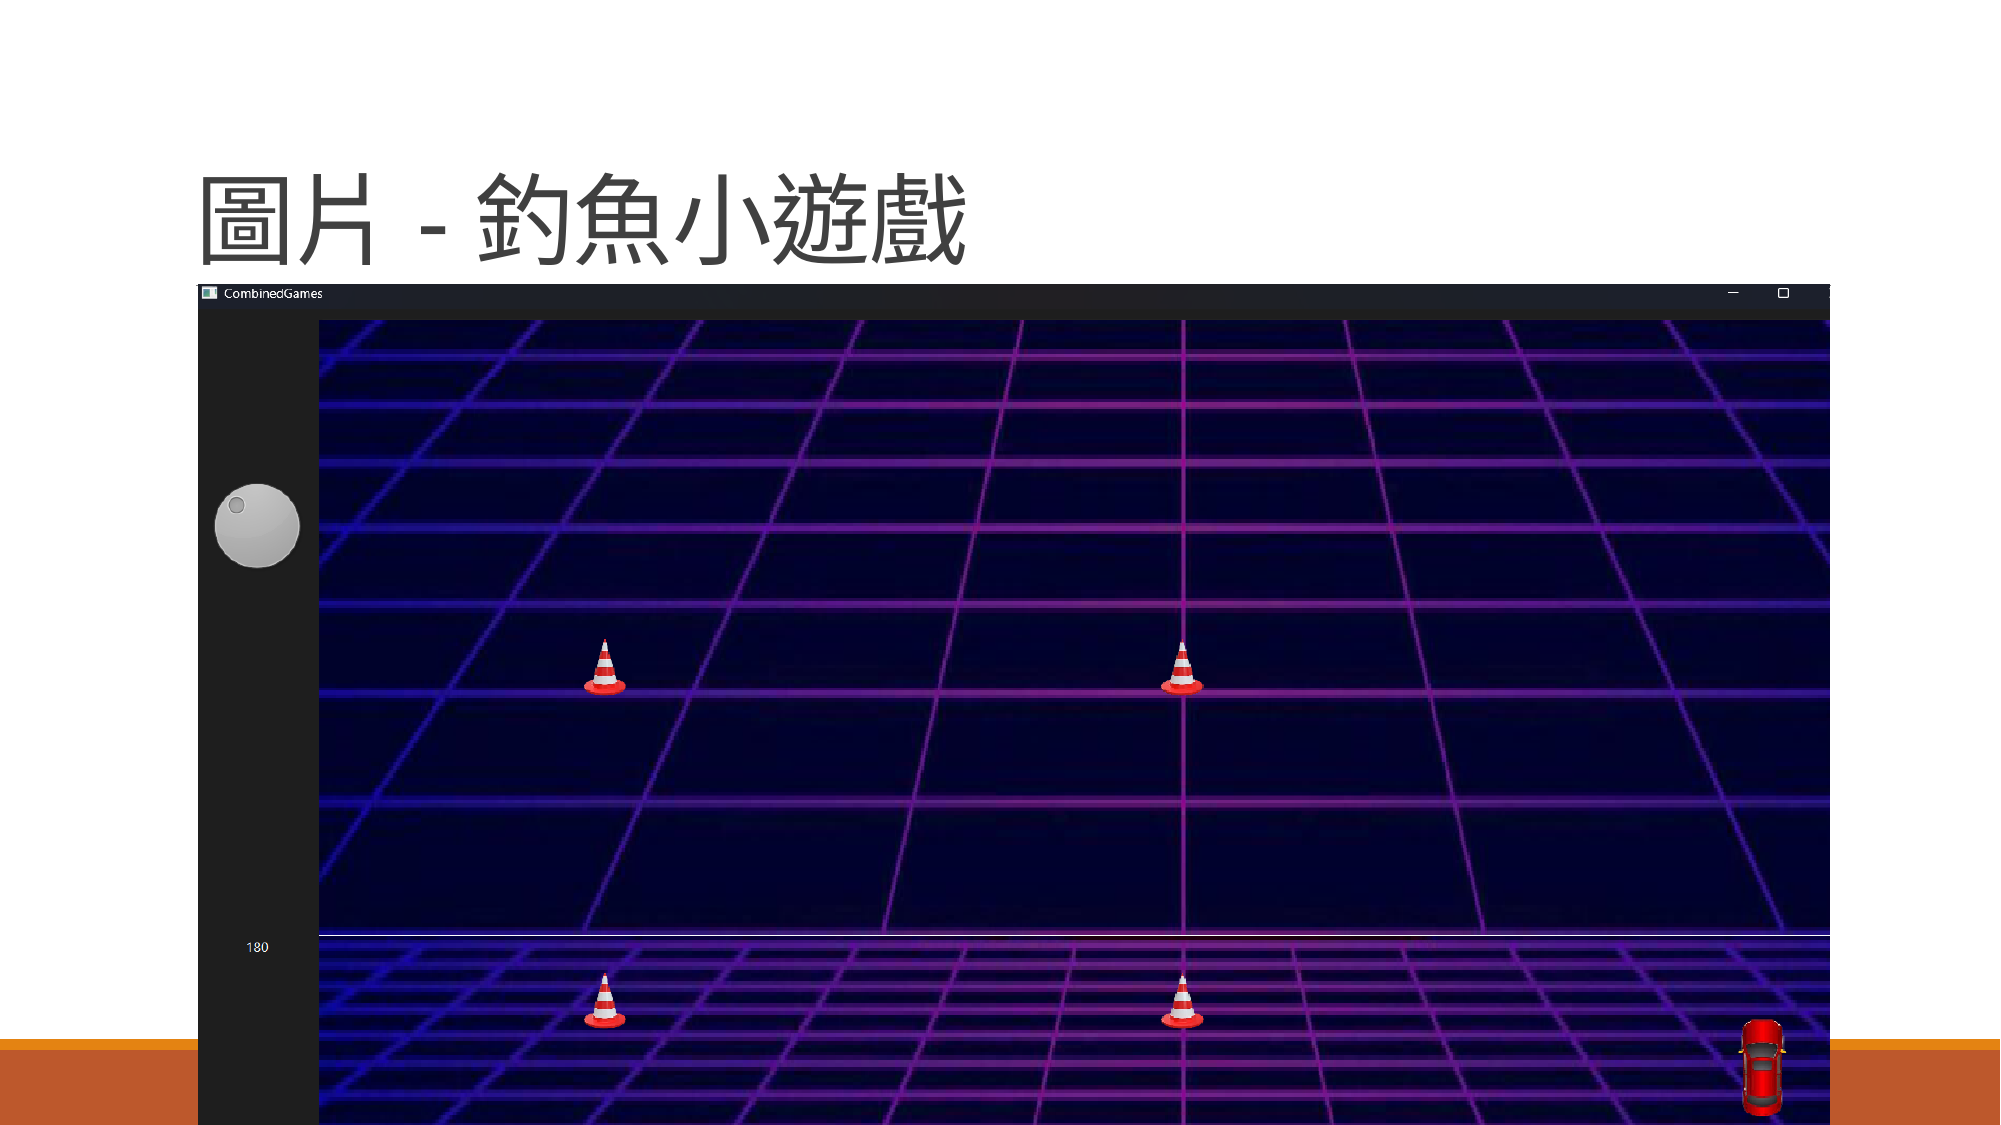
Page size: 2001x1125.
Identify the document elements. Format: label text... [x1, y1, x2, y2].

title 圖片-釣魚小遊戲 [180, 47, 1830, 285]
picture [197, 284, 1831, 1125]
